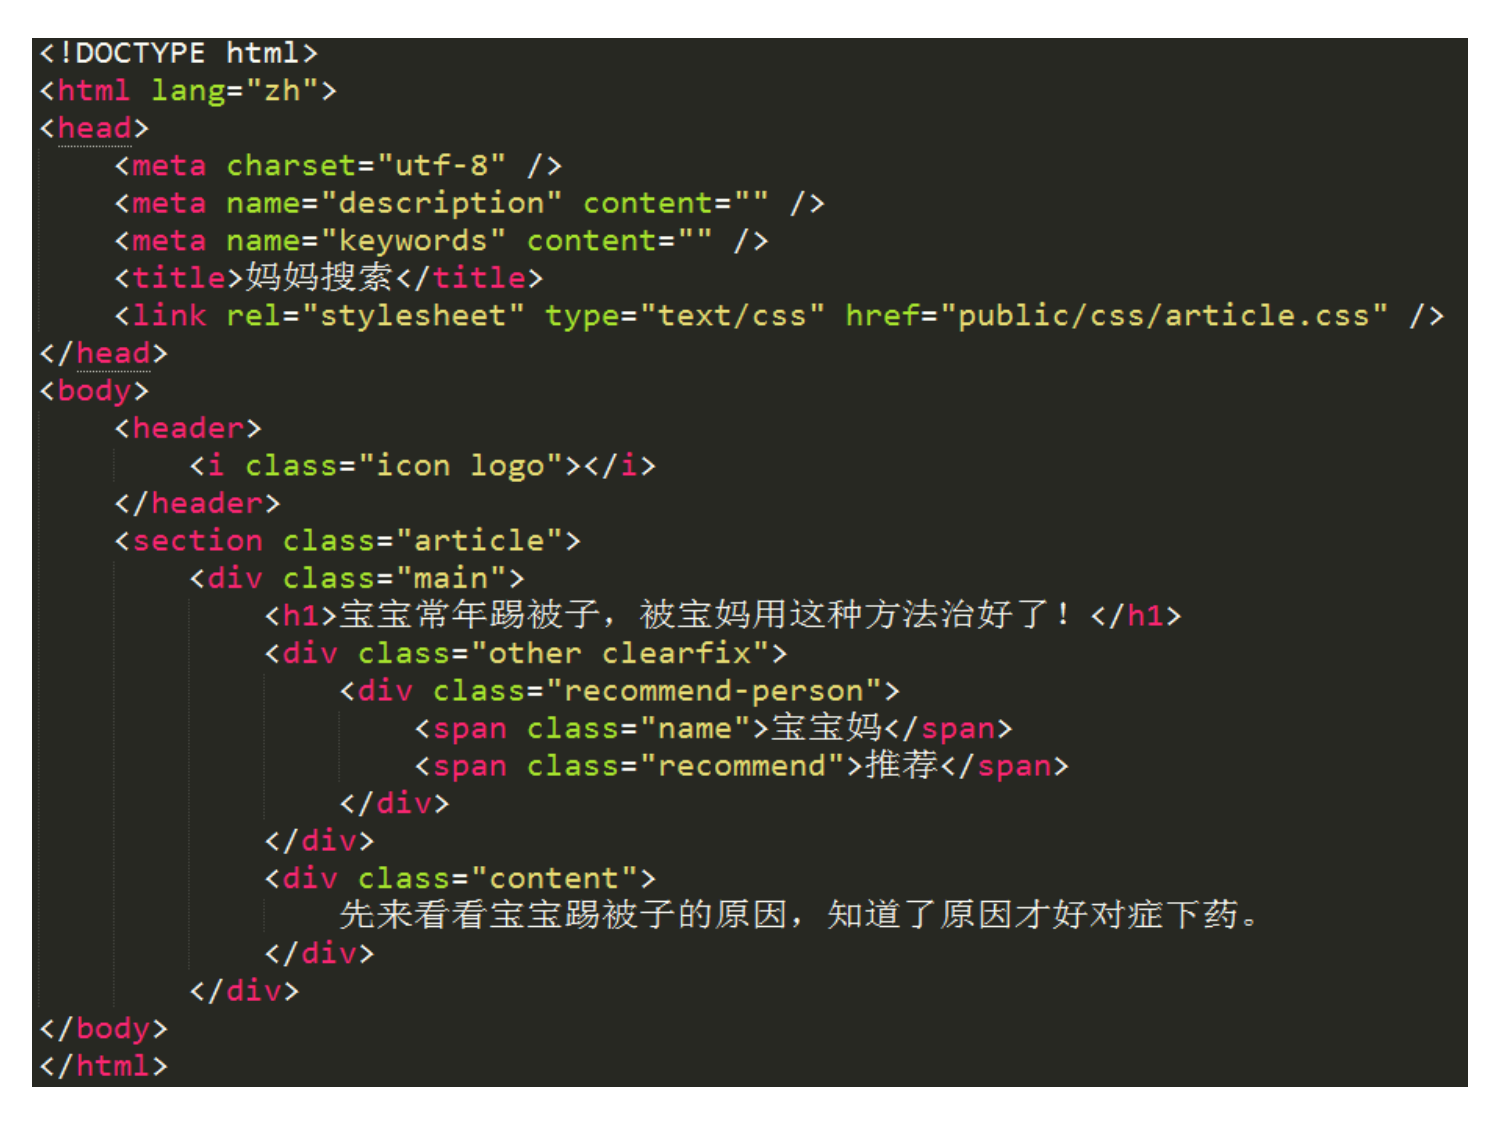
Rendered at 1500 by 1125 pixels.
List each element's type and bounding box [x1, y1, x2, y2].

picture [32, 37, 1468, 1087]
